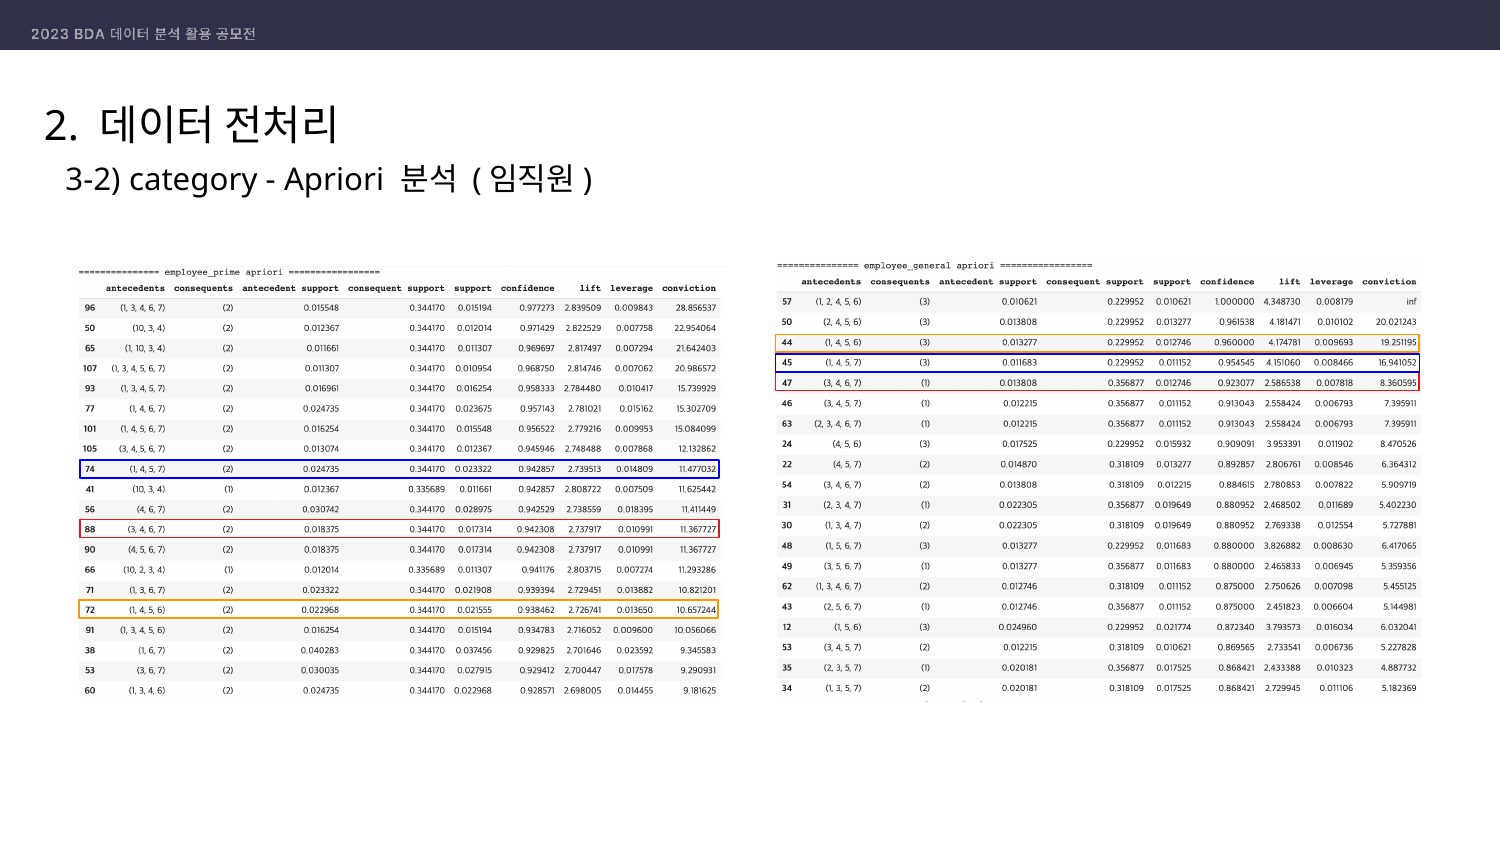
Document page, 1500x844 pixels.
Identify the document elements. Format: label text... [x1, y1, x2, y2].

picture [0, 0, 1500, 51]
picture [73, 266, 725, 702]
picture [773, 257, 1426, 702]
text_box 2. 데이터 전처리 3-2) category - Apriori 분석 (임직원) [28, 83, 1078, 214]
